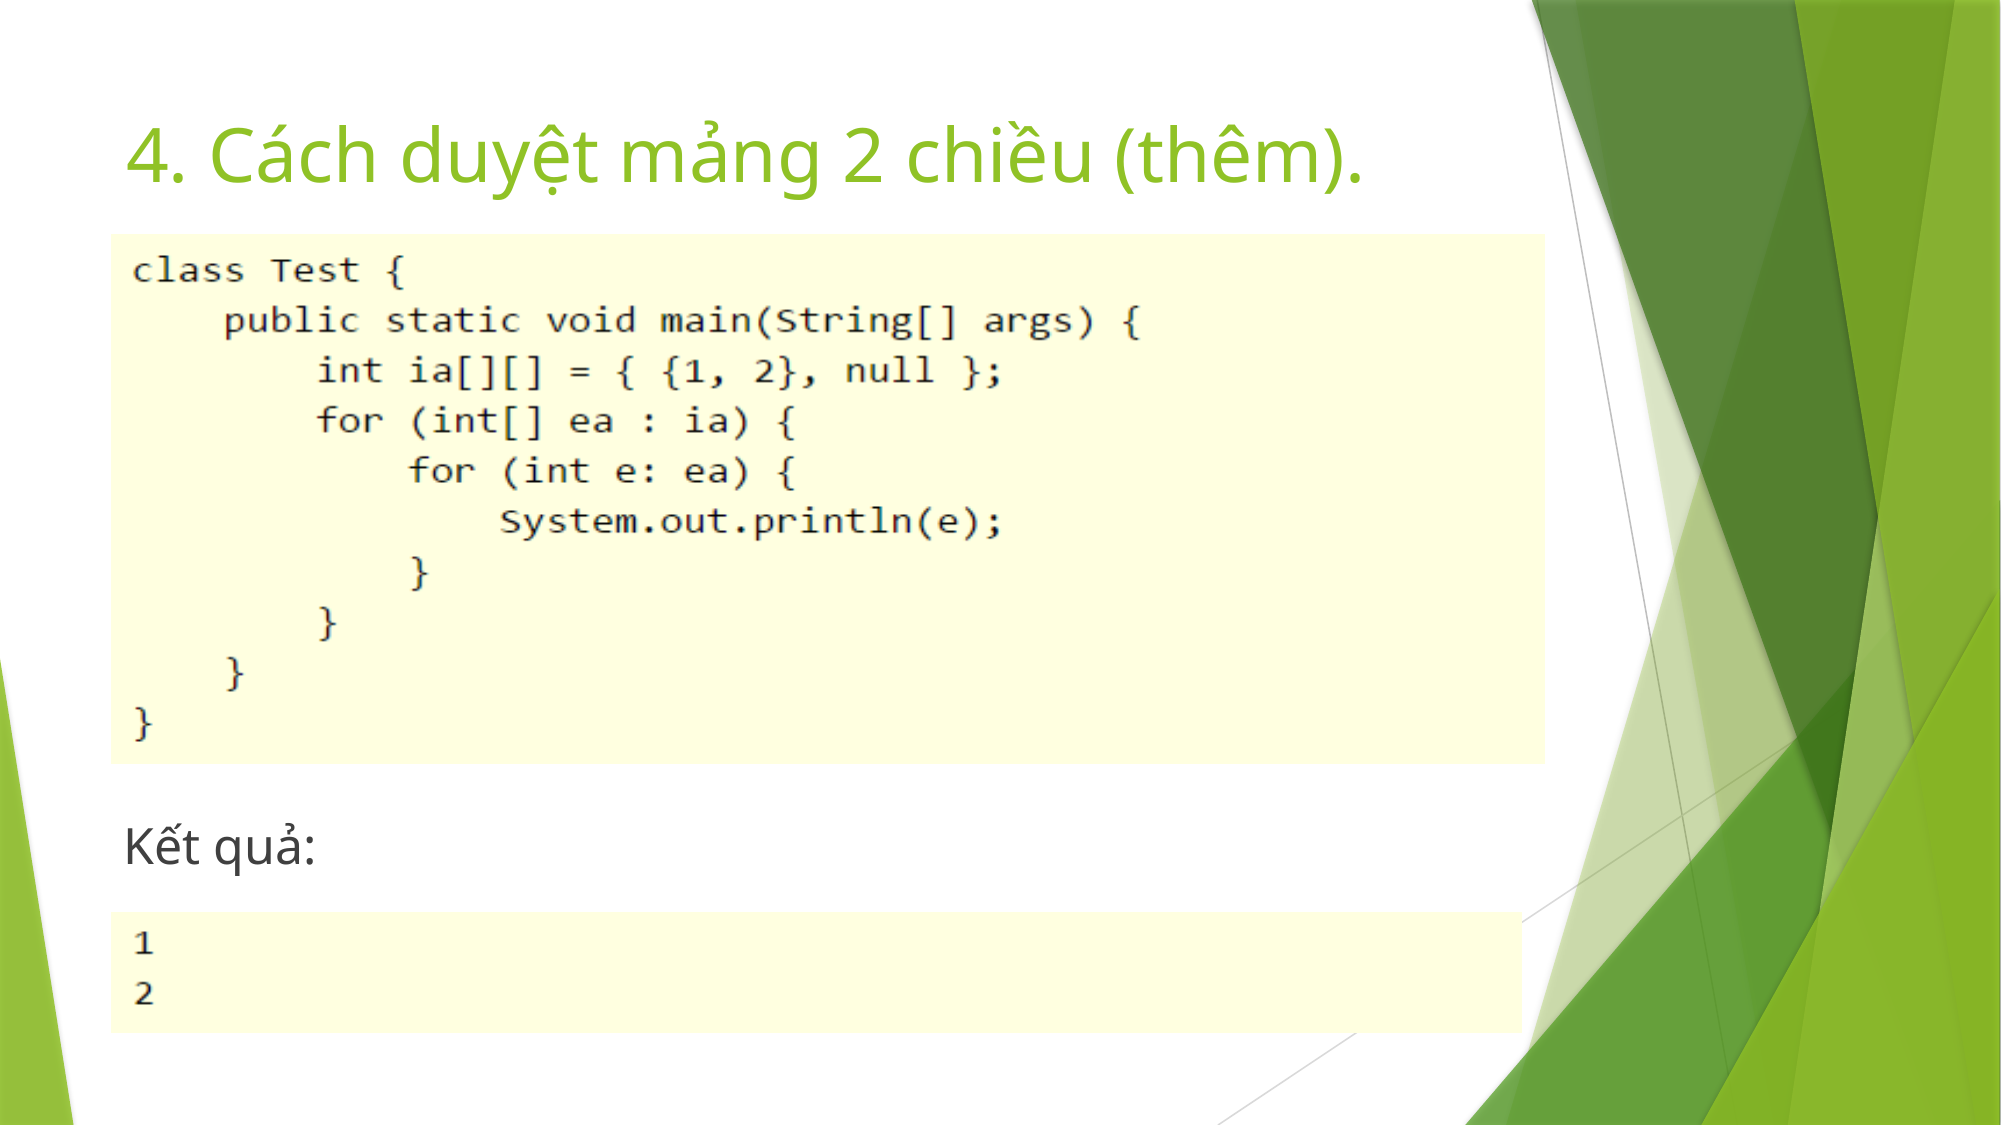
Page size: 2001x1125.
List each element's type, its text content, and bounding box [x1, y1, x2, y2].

text_box Kết quả: [108, 807, 332, 883]
picture [110, 234, 1545, 764]
title 4. Cách duyệt mảng 2 chiều (thêm). [111, 99, 1522, 214]
picture [110, 912, 1522, 1033]
